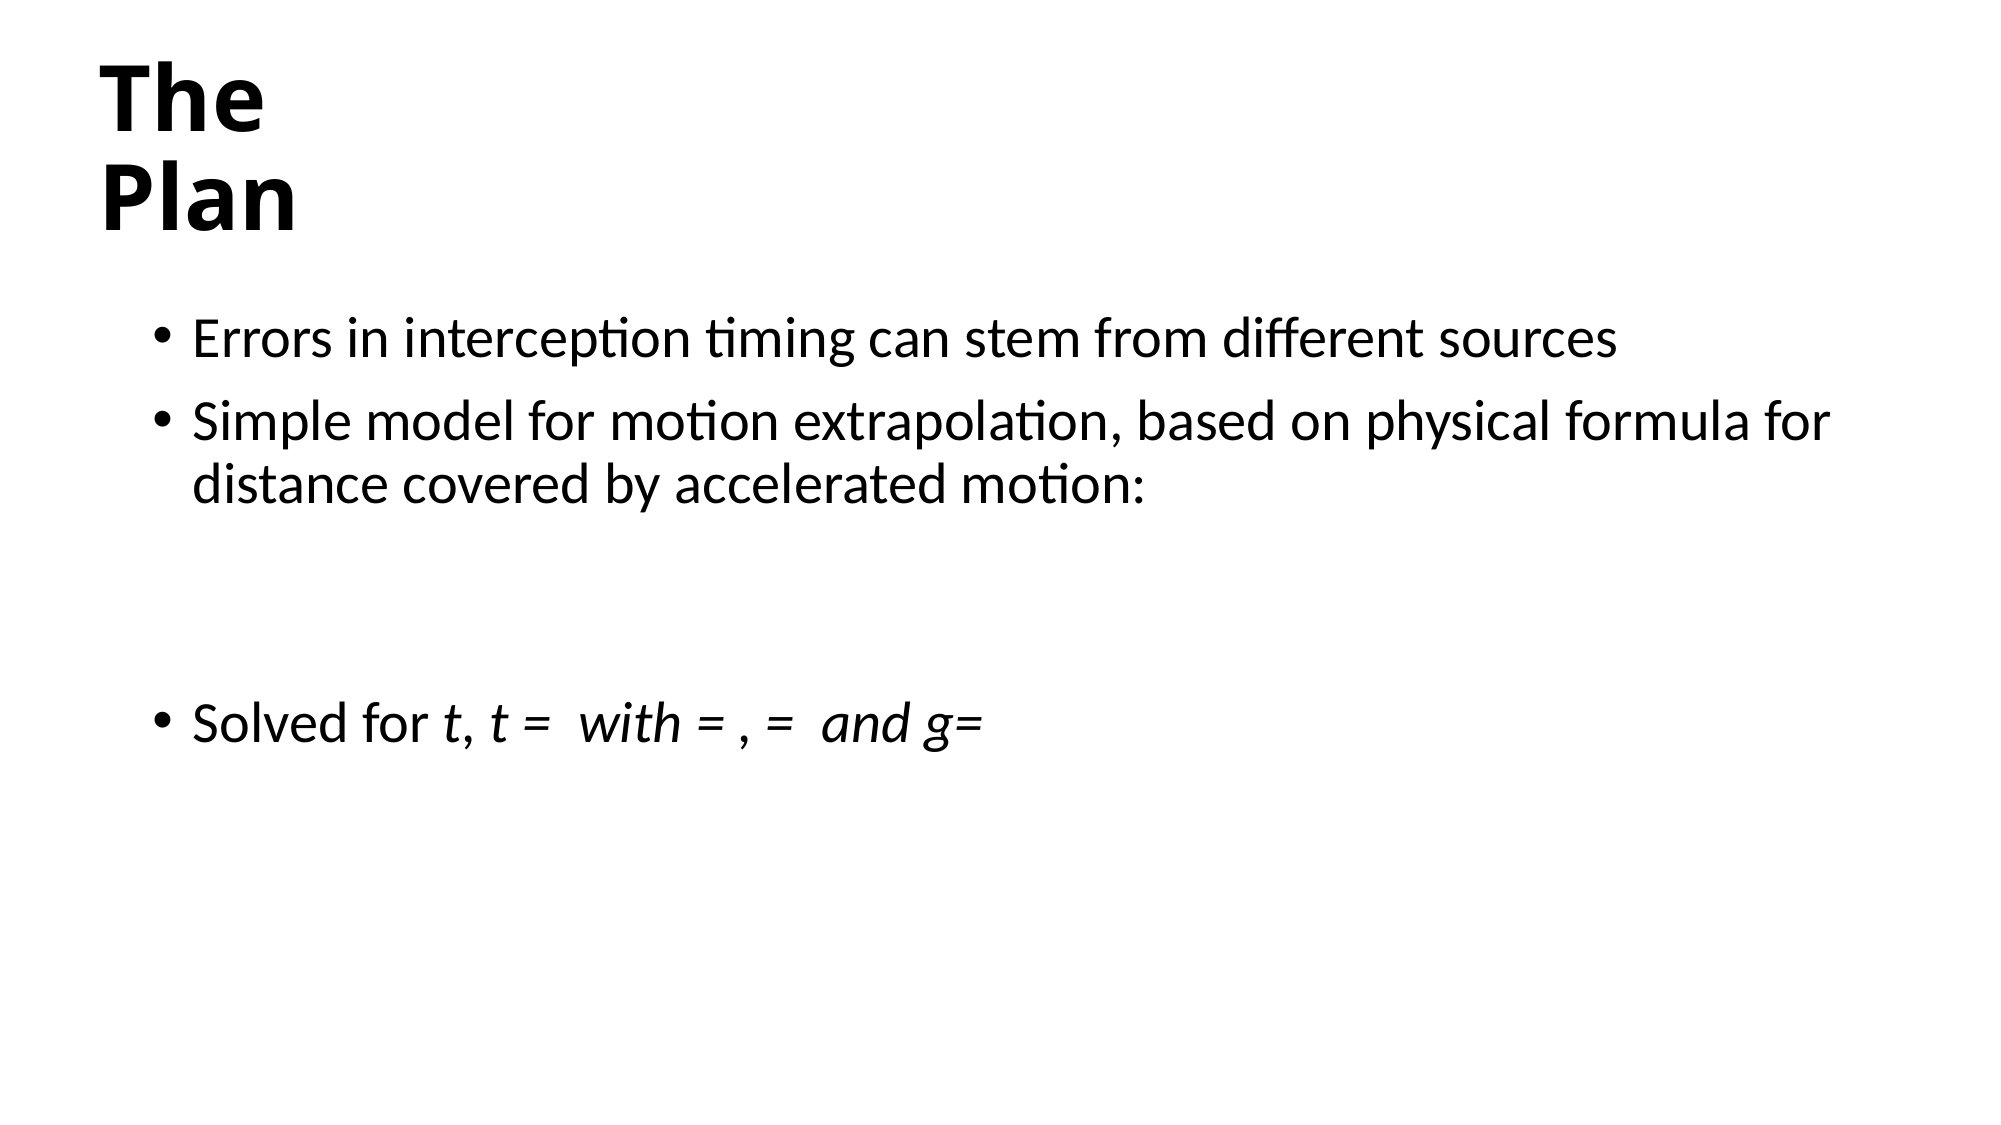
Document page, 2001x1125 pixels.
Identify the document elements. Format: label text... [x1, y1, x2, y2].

title The Plan [84, 68, 478, 235]
